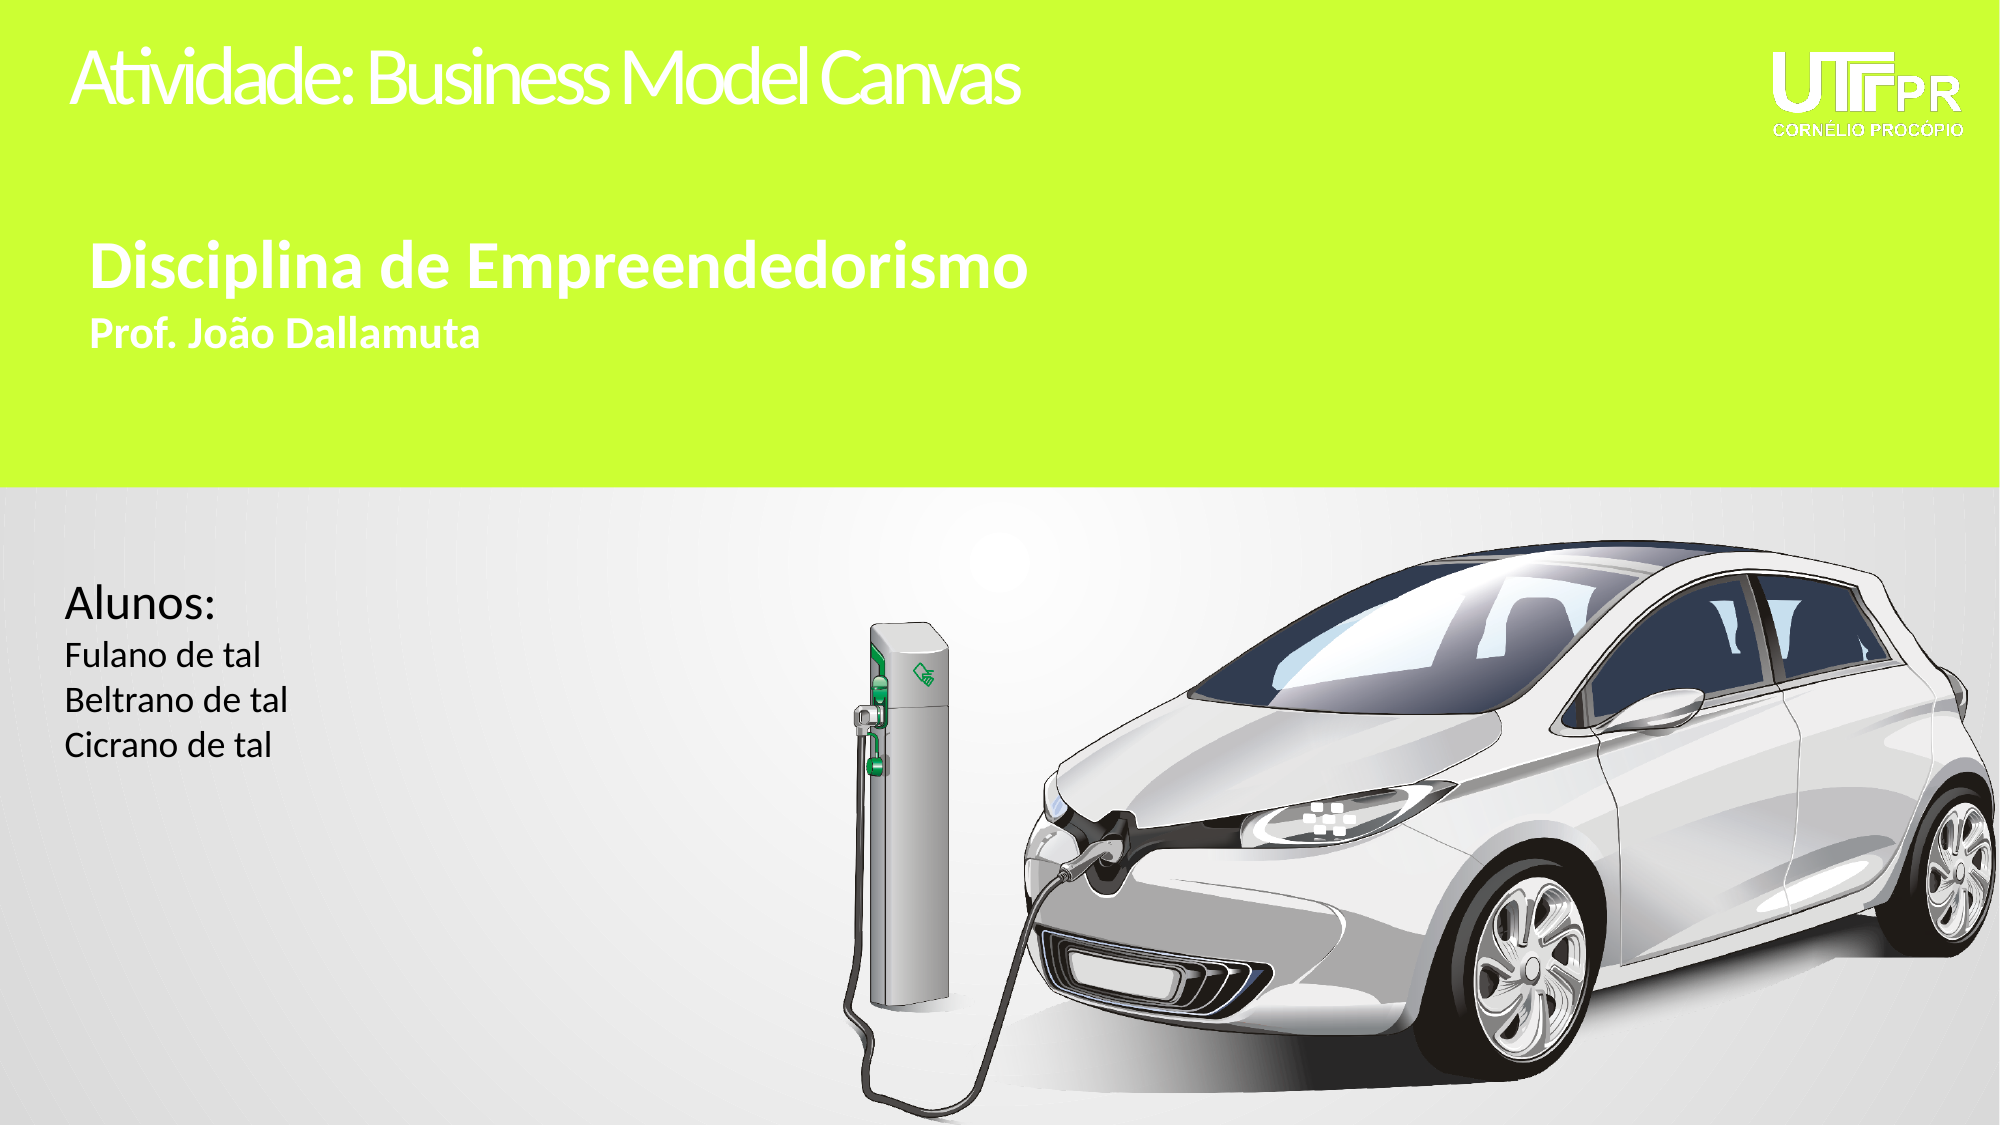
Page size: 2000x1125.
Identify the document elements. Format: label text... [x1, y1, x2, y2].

text_box Alunos: Fulano de tal Beltrano de tal Cicrano de tal [49, 562, 775, 773]
text_box Disciplina de Empreendedorismo Prof. João Dallamuta [74, 212, 1188, 365]
picture [1773, 51, 1963, 138]
title Atividade: Business Model Canvas [49, 62, 1188, 180]
text_box [0, 0, 2000, 490]
picture [836, 540, 1996, 1125]
